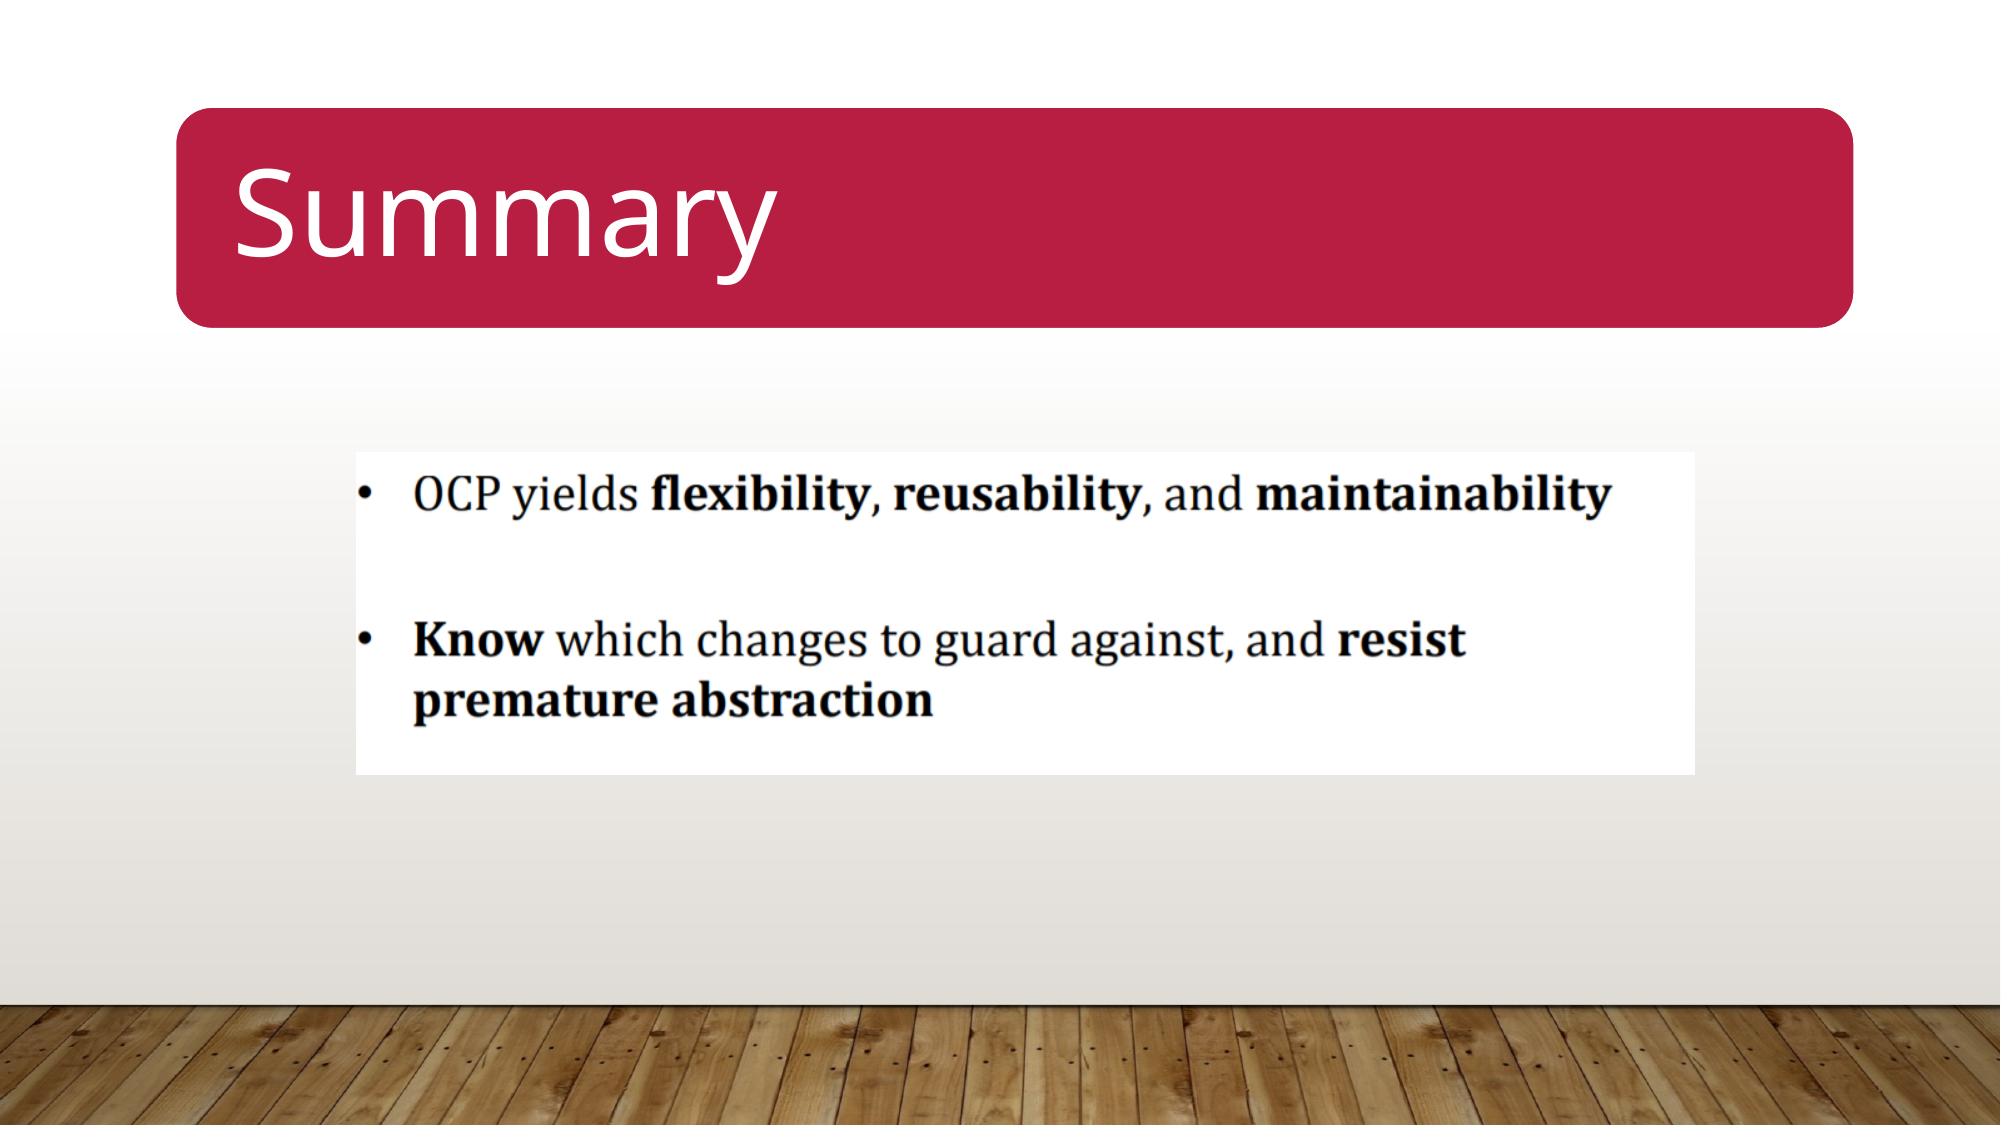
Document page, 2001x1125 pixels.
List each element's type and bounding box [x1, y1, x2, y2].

picture [0, 1005, 2000, 1125]
list [356, 452, 1695, 775]
text_box [174, 105, 1855, 331]
